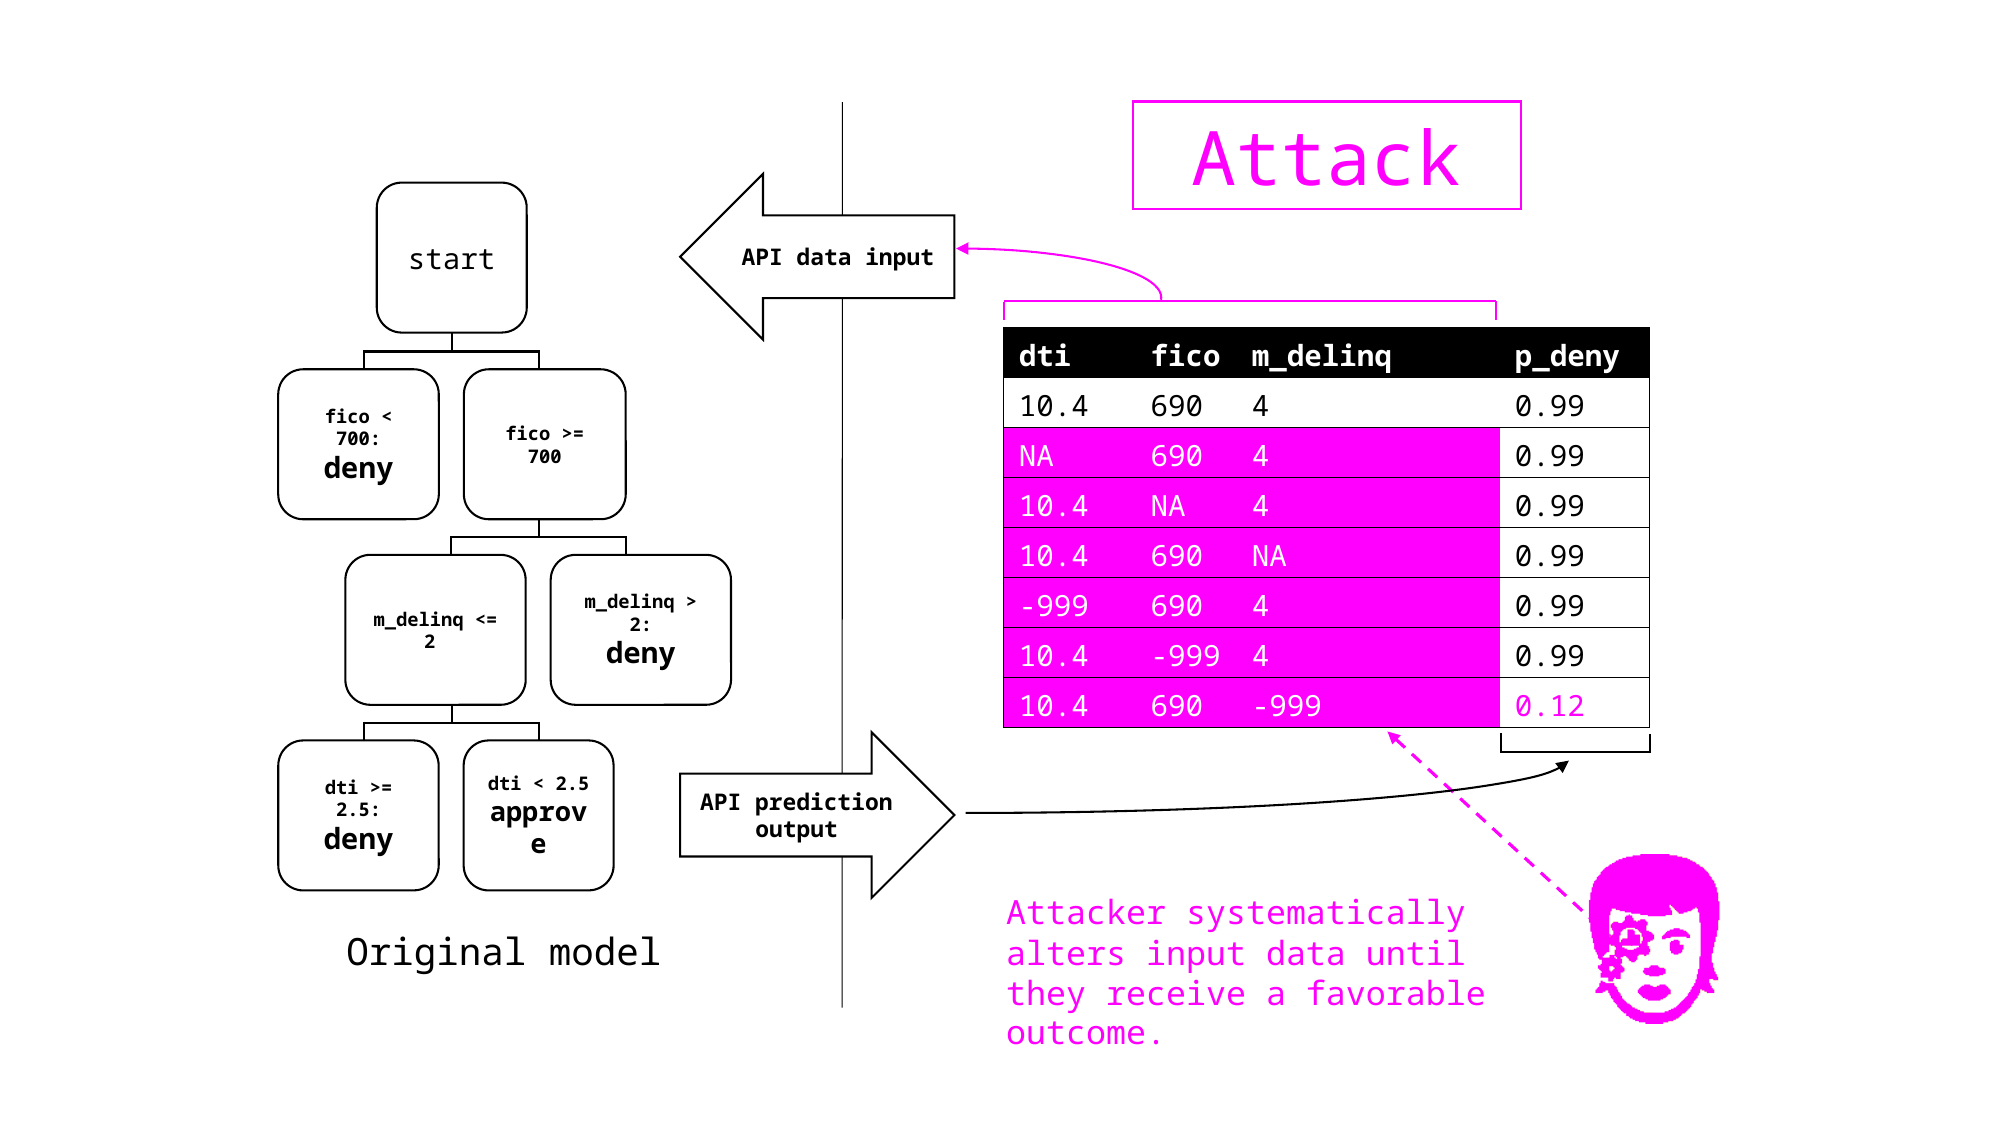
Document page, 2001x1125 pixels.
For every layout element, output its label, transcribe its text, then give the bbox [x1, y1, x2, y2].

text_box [680, 813, 955, 1008]
text_box Attack [1132, 100, 1522, 210]
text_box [1387, 813, 1615, 941]
text_box Attacker systematically alters input data until they receive a favorable outcome. [991, 884, 1553, 1059]
picture [1571, 854, 1739, 1024]
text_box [363, 702, 1650, 813]
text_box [755, 248, 1497, 347]
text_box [265, 182, 680, 981]
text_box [680, 102, 955, 702]
